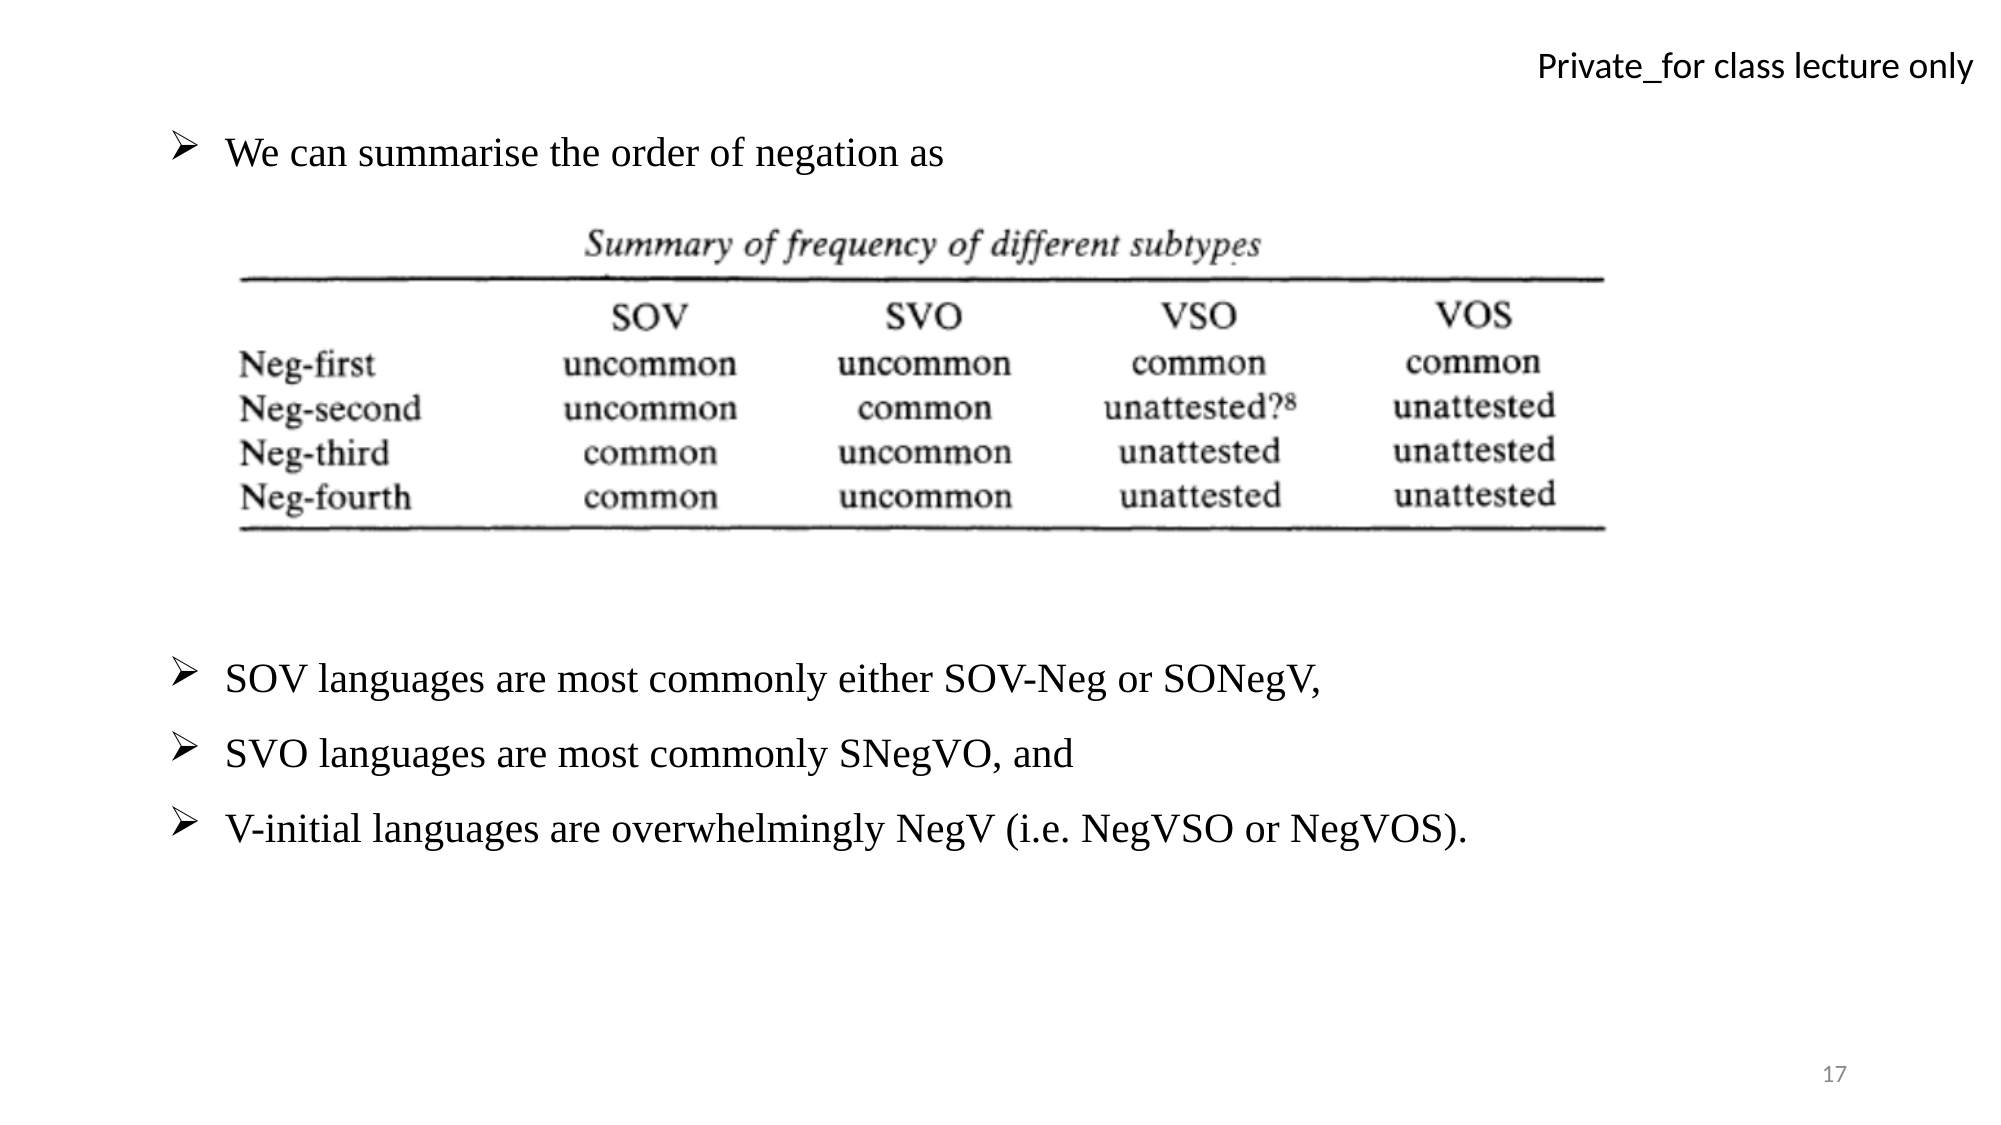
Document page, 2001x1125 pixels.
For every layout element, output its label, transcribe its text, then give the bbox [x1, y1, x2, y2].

subtitle We can summarise the order of negation as SOV languages are most commonly either SOV-Neg or SONegV, SVO languages are most commonly SNegVO, and V-initial languages are overwhelmingly NegV (i.e. NegVSO or NegVOS). [153, 92, 1988, 1043]
picture [228, 223, 1623, 537]
slide_number 17 [1412, 1042, 1863, 1103]
